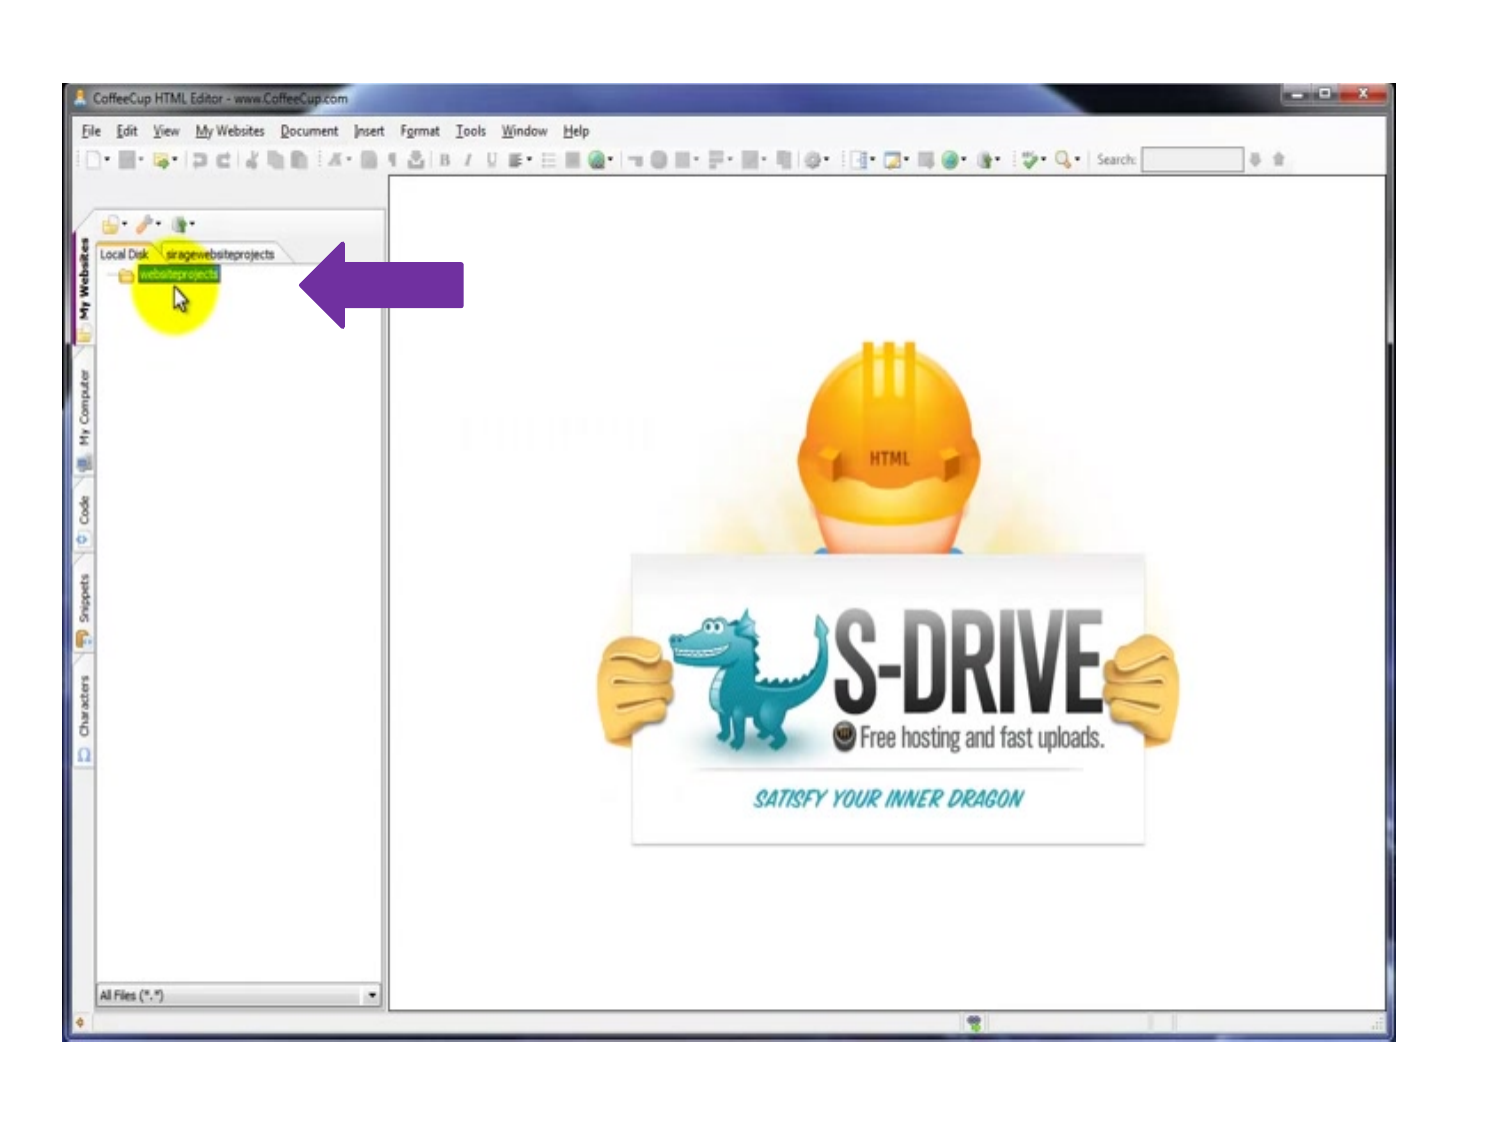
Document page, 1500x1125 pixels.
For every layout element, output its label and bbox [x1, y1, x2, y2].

picture [62, 83, 1396, 1042]
